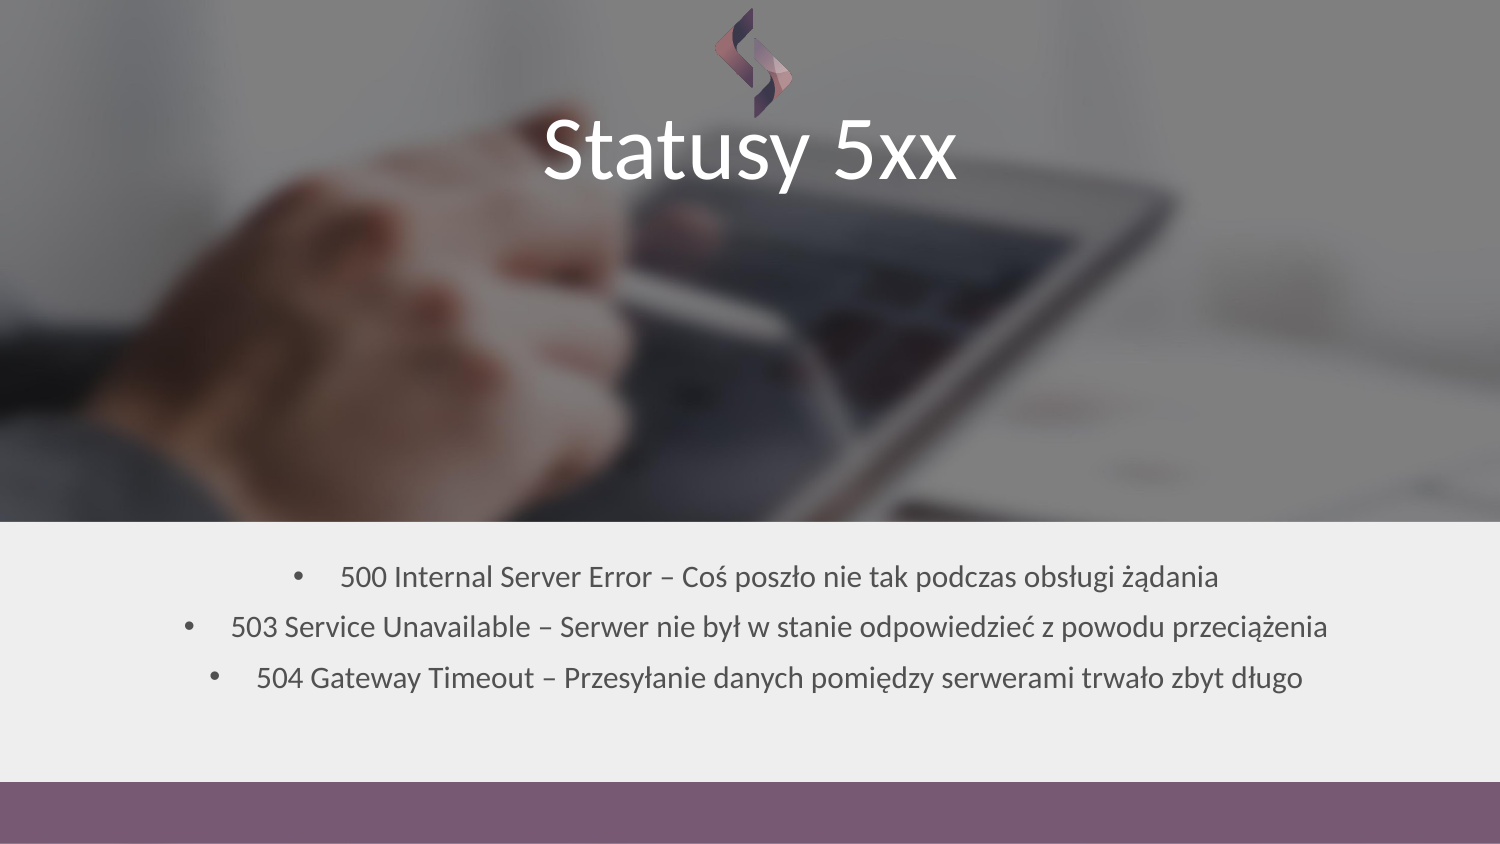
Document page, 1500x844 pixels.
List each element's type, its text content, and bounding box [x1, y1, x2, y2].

picture [0, 0, 1500, 521]
title Statusy 5xx [441, 127, 1060, 211]
list 500 Internal Server Error – Coś poszło nie tak podczas obsługi żądania 503 Service Unavailable – Serwer nie był w stanie odpowiedzieć z powodu przeciążenia 504 Gateway Timeout – Przesyłanie danych pomiędzy serwerami trwało zbyt długo [73, 549, 1441, 748]
